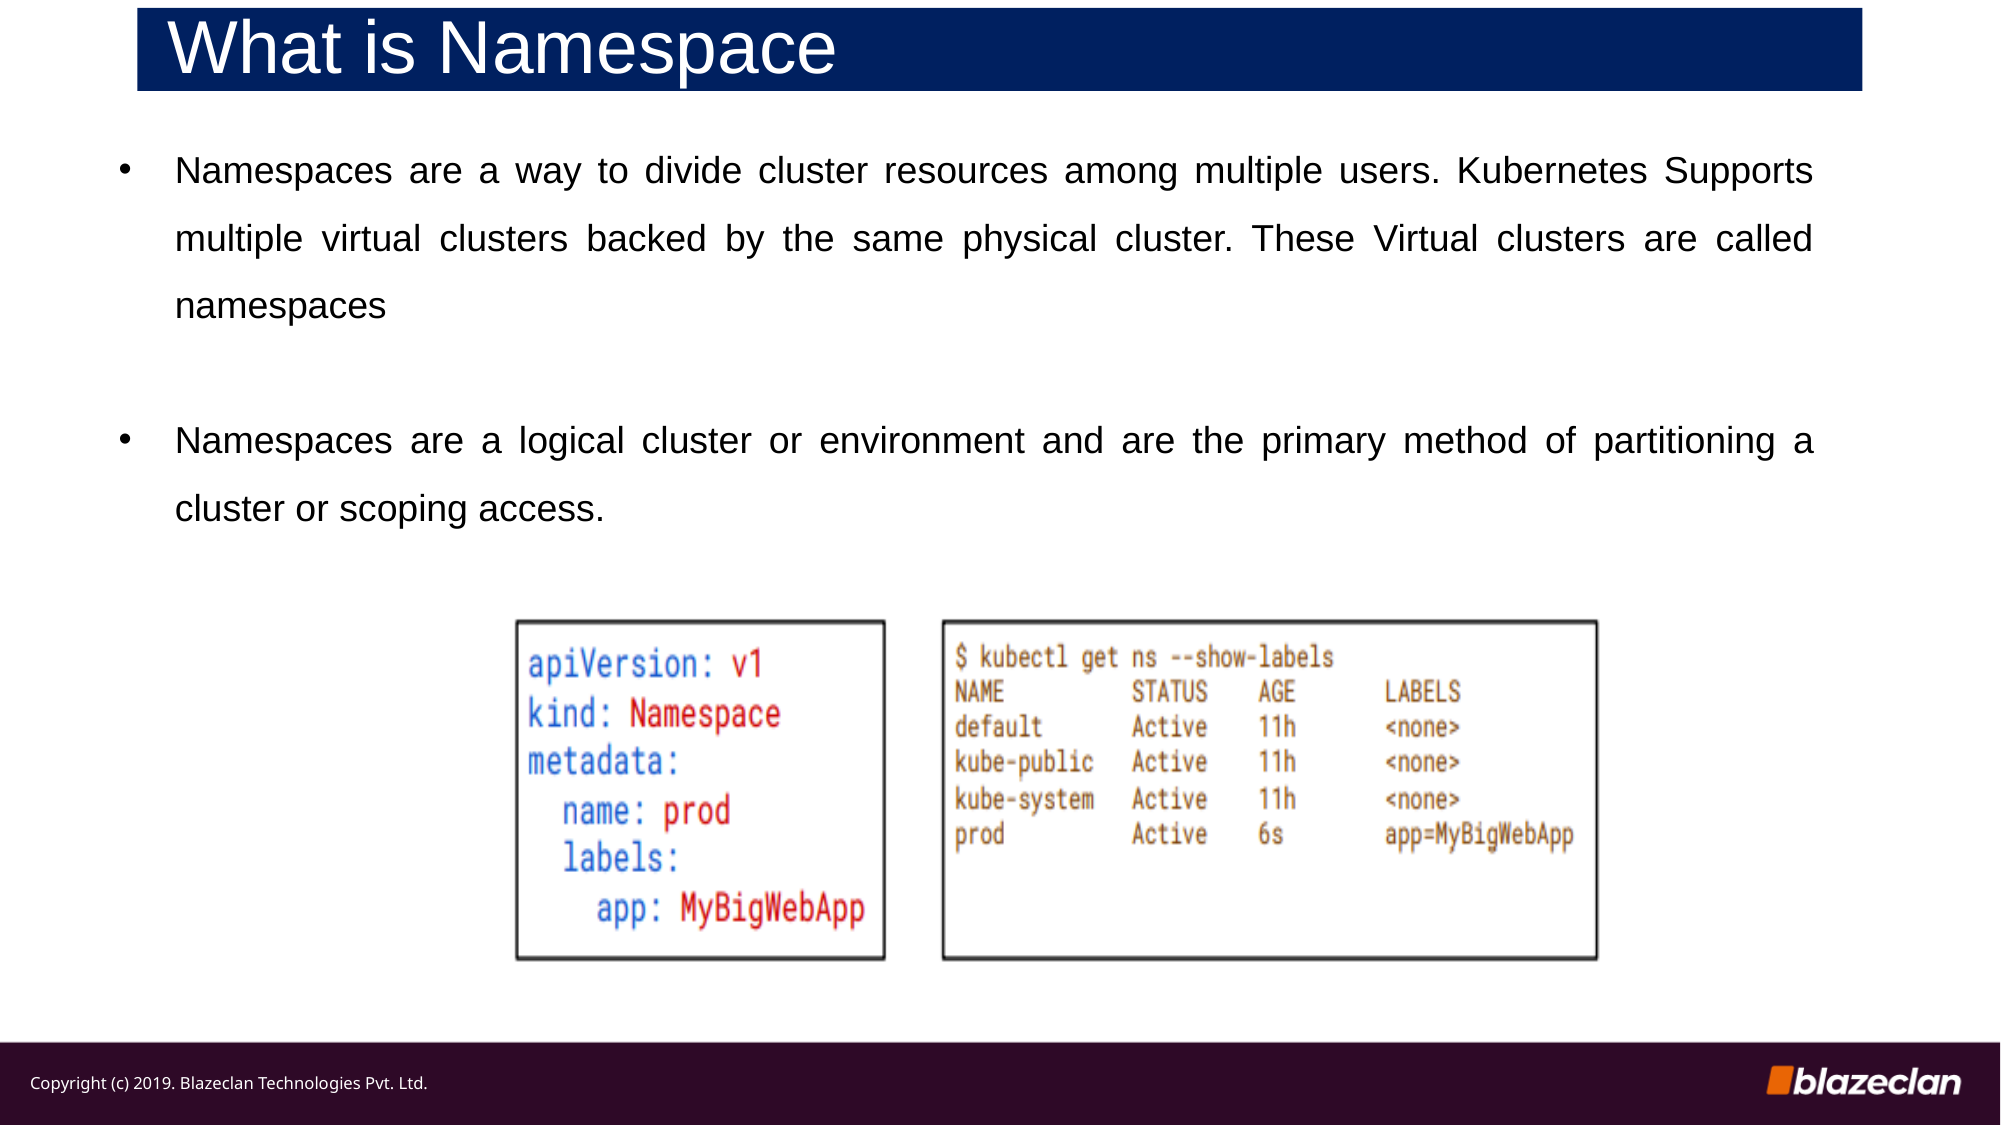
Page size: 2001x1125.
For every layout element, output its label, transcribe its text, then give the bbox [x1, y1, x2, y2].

title What is Namespace [137, 7, 1863, 91]
text_box Copyright (c) 2019. Blazeclan Technologies Pvt. Ltd. [0, 1058, 557, 1108]
text_box Namespaces are a way to divide cluster resources among multiple users. Kubernetes Supports multiple virtual clusters backed by the same physical cluster. These Virtual clusters are called namespaces Namespaces are a logical cluster or environment and are the primary method of partitioning a cluster or scoping access. [103, 116, 1829, 597]
picture [0, 0, 2001, 1125]
